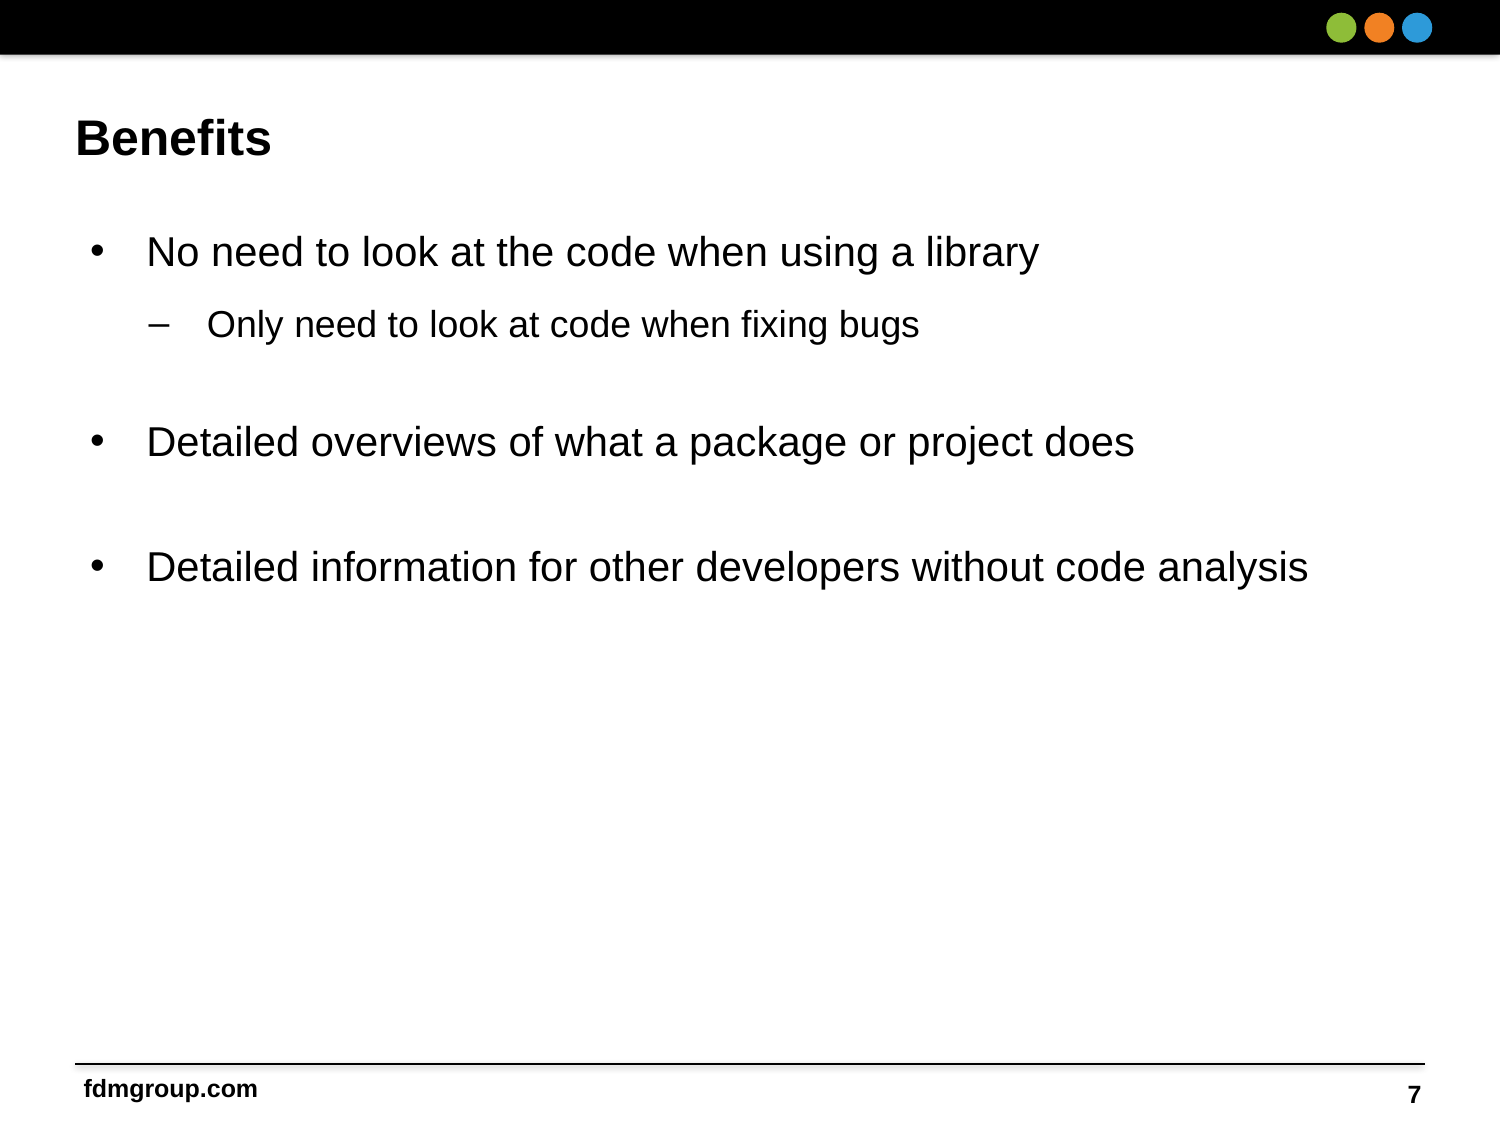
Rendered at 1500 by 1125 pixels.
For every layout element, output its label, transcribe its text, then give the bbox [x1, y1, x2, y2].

slide_number 7 [1086, 1063, 1437, 1124]
title Benefits [75, 105, 1425, 174]
list No need to look at the code when using a library Only need to look at code when fixing bugs Detailed overviews of what a package or project does Detailed information for other developers without code analysis [75, 217, 1425, 1011]
